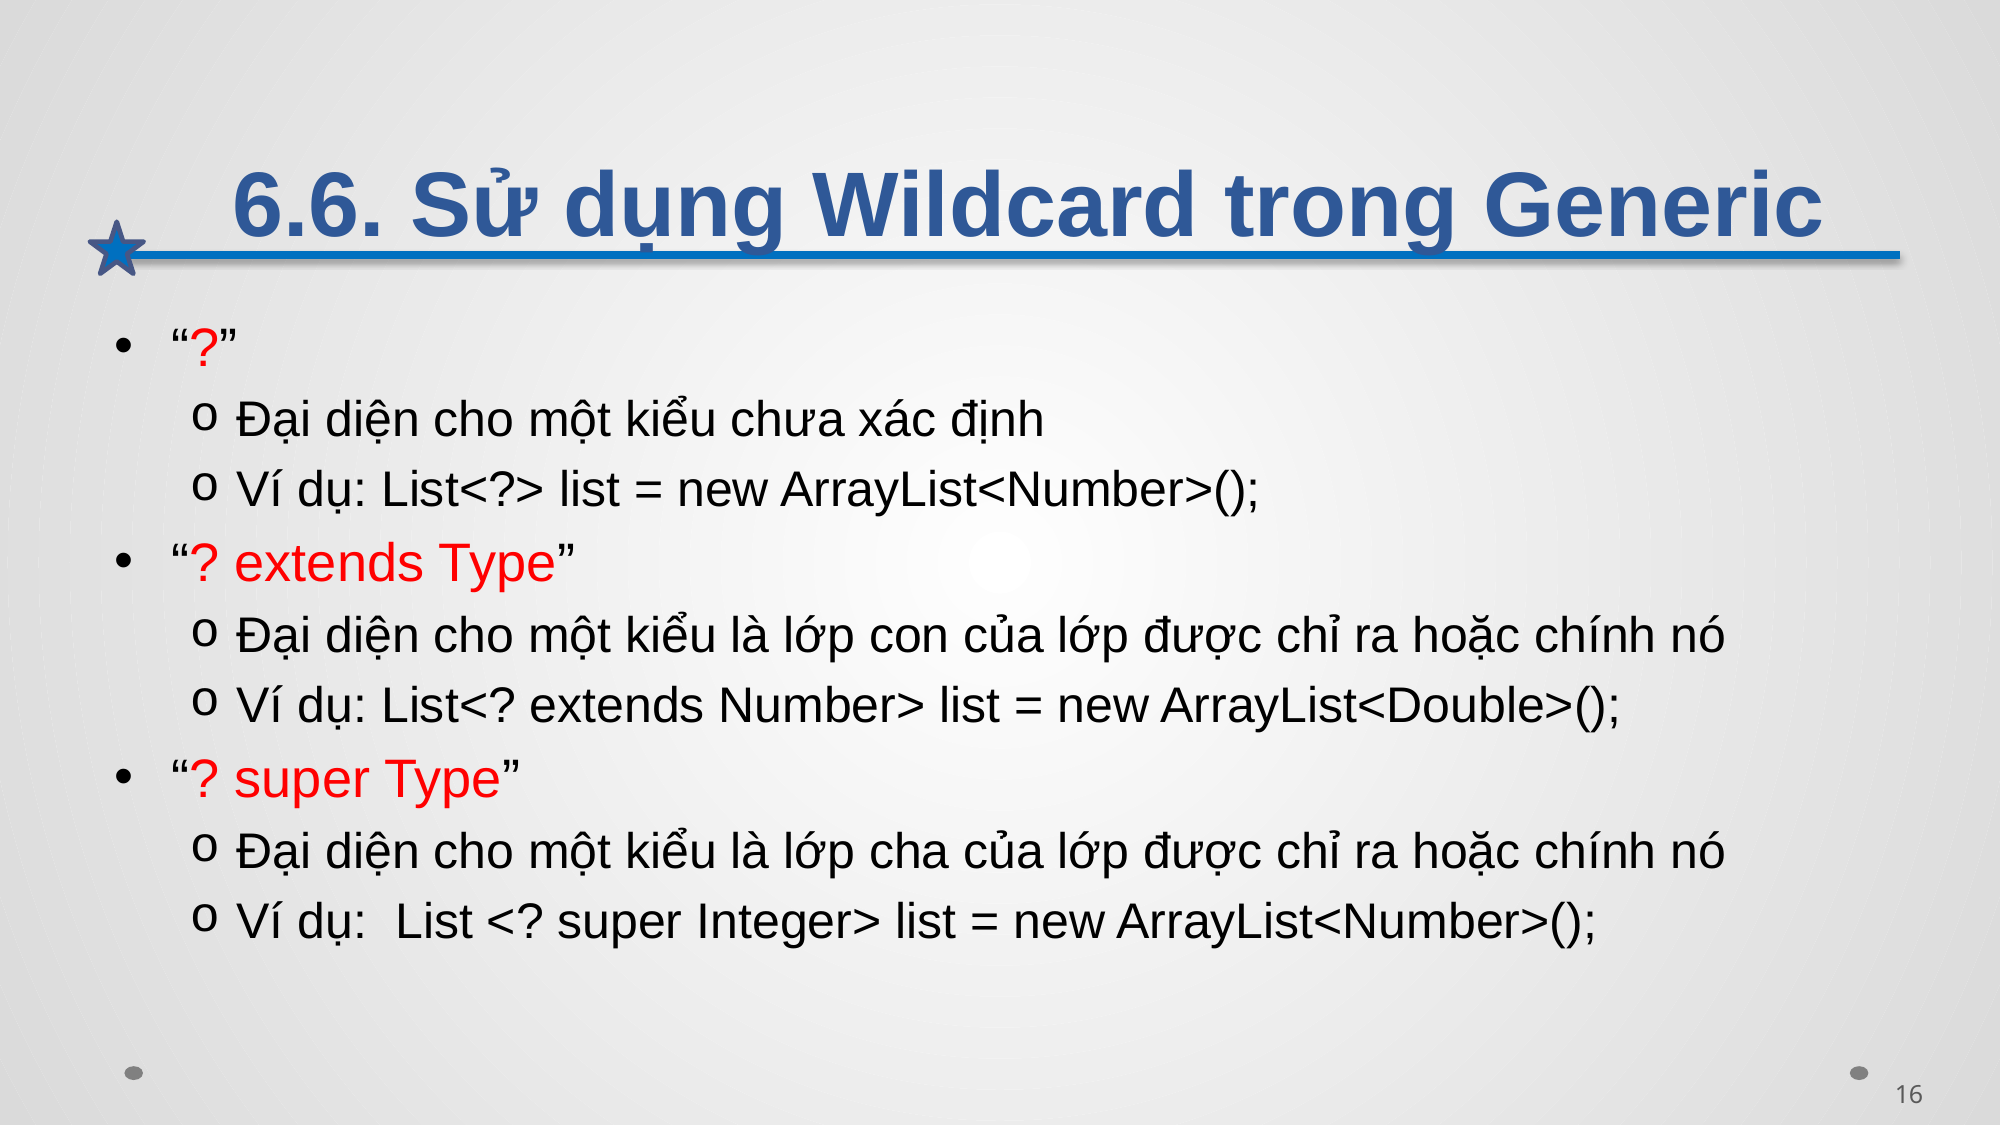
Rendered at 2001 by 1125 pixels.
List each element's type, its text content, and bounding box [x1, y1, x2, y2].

title 6.6. Sử dụng Wildcard trong Generic [161, 28, 1897, 263]
list “?” Đại diện cho một kiểu chưa xác định Ví dụ: List<?> list = new ArrayList<Number>(); “? extends Type” Đại diện cho một kiểu là lớp con của lớp được chỉ ra hoặc chính nó Ví dụ: List<? extends Number> list = new ArrayList<Double>(); “? super Type” Đại diện cho một kiểu là lớp cha của lớp được chỉ ra hoặc chính nó Ví dụ: List <? super Integer> list = new ArrayList<Number>(); [99, 304, 1900, 1064]
slide_number 16 [1890, 1065, 2000, 1125]
